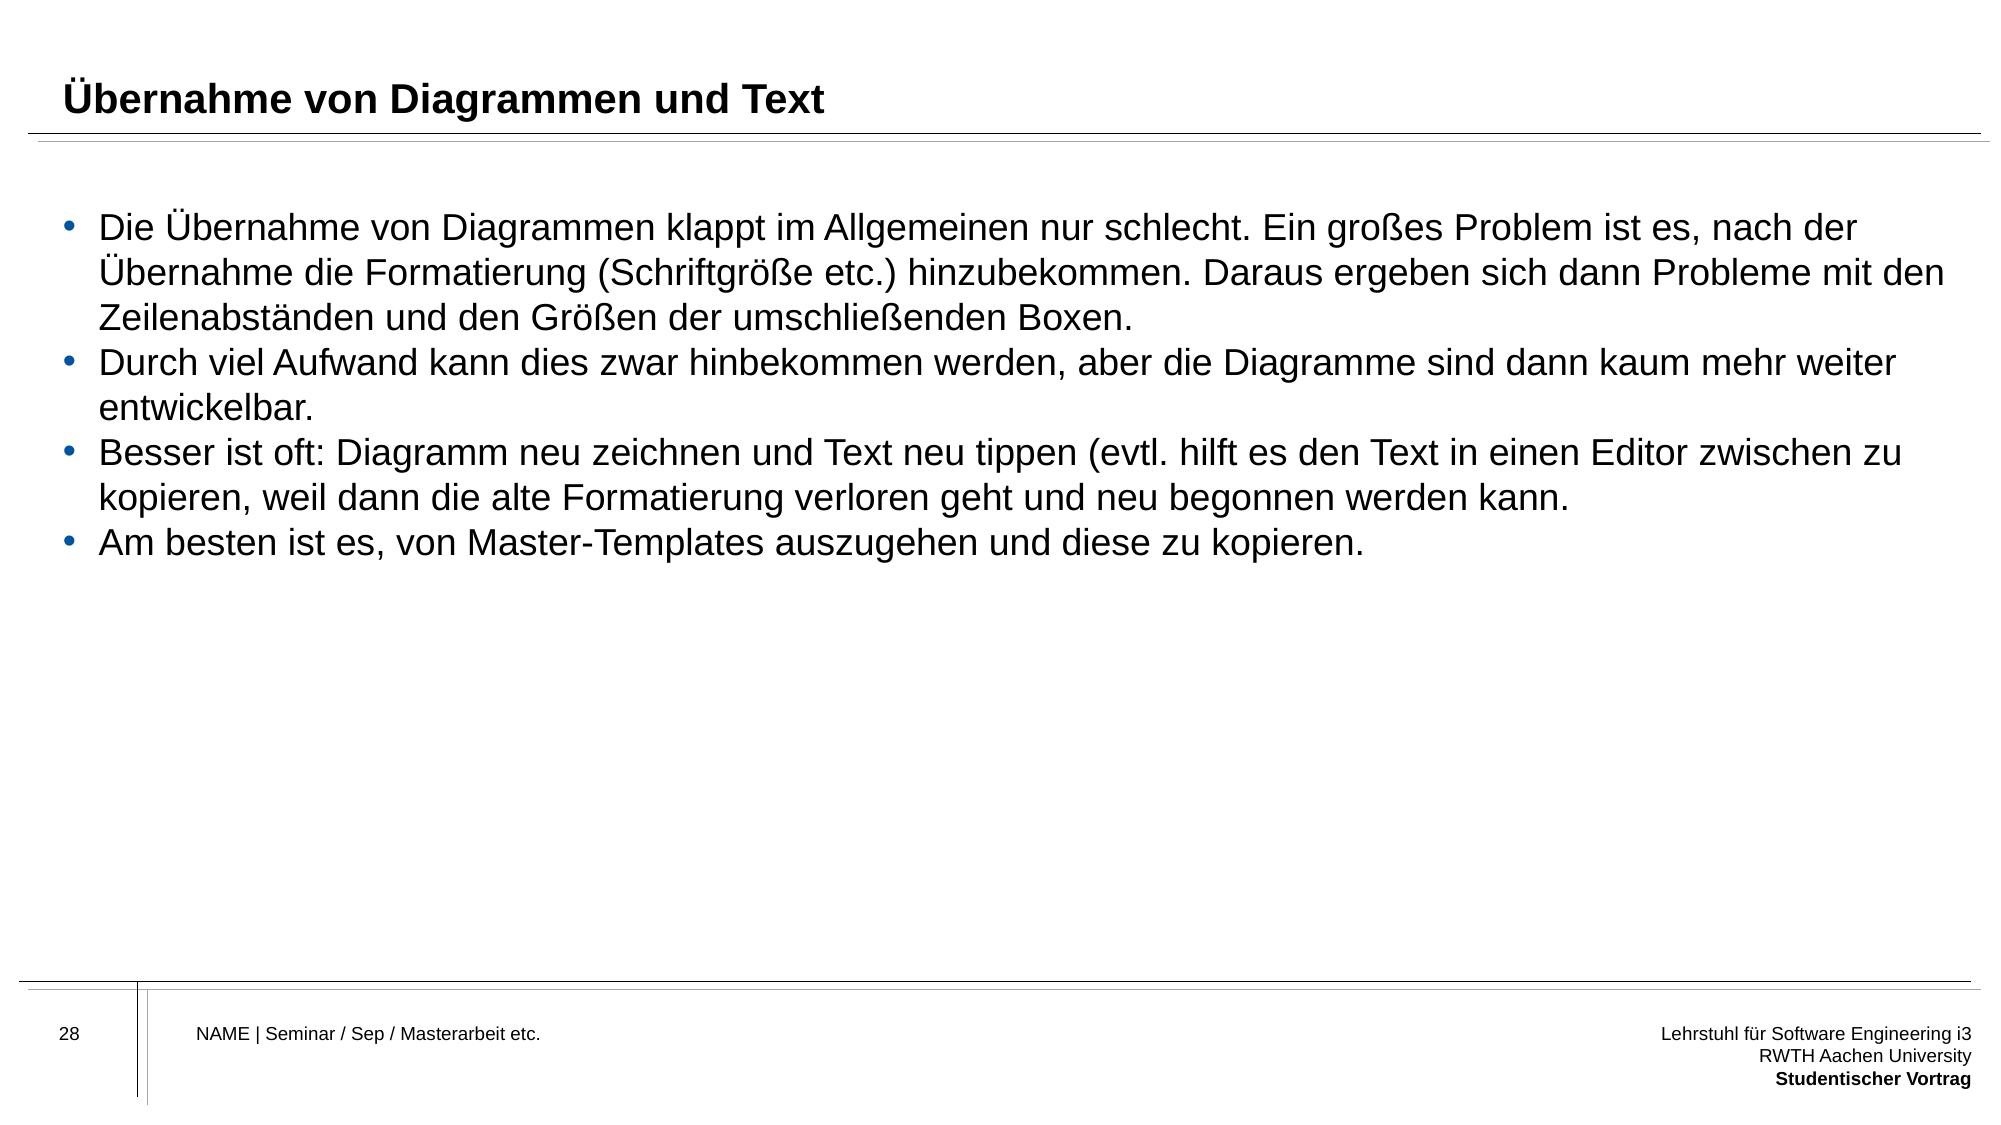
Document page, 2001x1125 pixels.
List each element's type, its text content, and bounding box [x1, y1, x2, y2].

list Die Übernahme von Diagrammen klappt im Allgemeinen nur schlecht. Ein großes Problem ist es, nach der Übernahme die Formatierung (Schriftgröße etc.) hinzubekommen. Daraus ergeben sich dann Probleme mit den Zeilenabständen und den Größen der umschließenden Boxen. Durch viel Aufwand kann dies zwar hinbekommen werden, aber die Diagramme sind dann kaum mehr weiter entwickelbar. Besser ist oft: Diagramm neu zeichnen und Text neu tippen (evtl. hilft es den Text in einen Editor zwischen zu kopieren, weil dann die alte Formatierung verloren geht und neu begonnen werden kann. Am besten ist es, von Master-Templates auszugehen und diese zu kopieren. [63, 202, 1947, 923]
title Übernahme von Diagrammen und Text [63, 33, 1947, 123]
